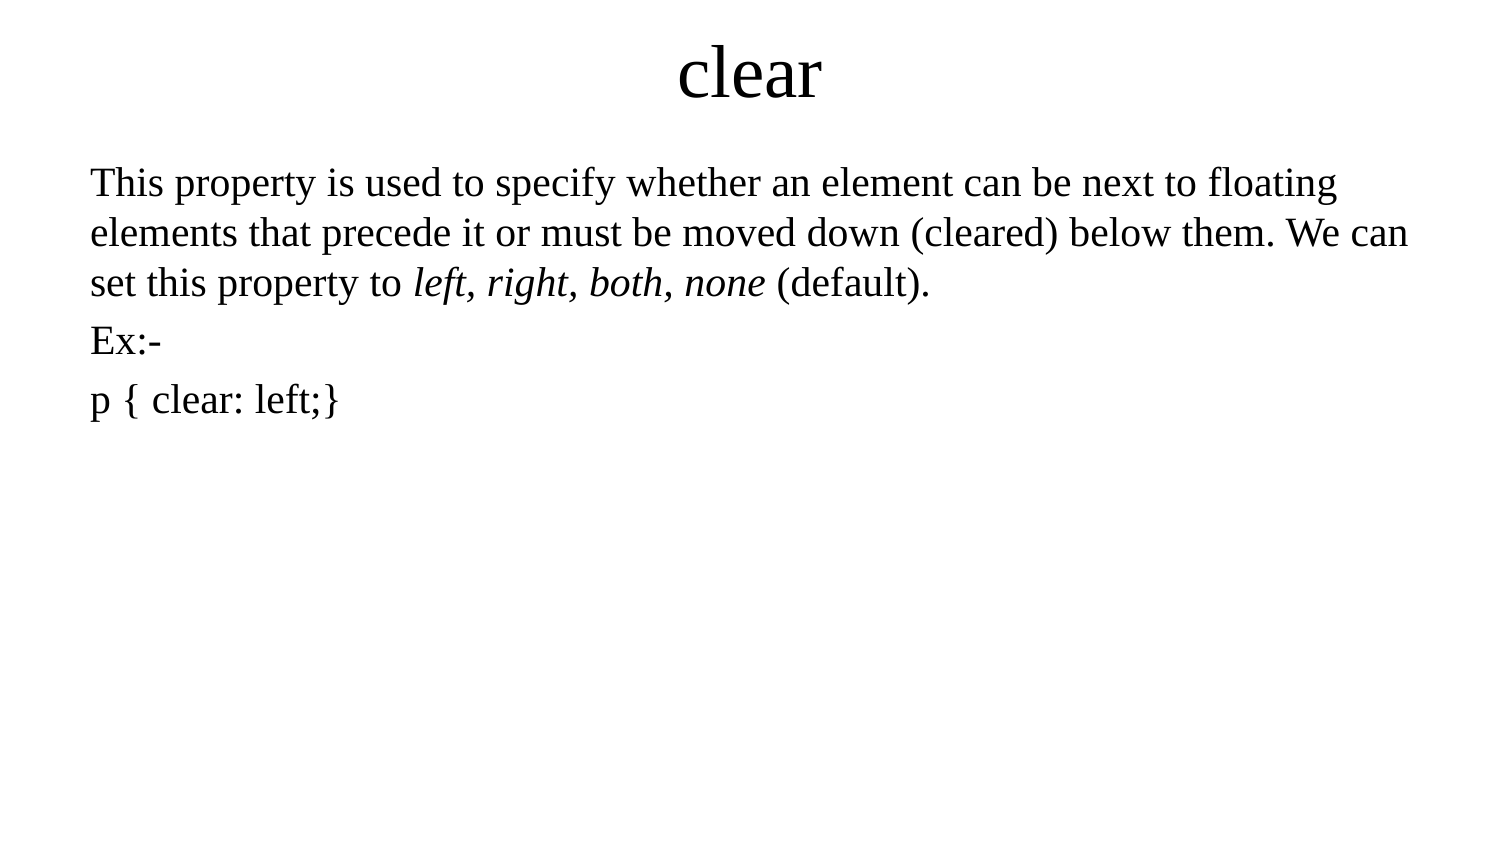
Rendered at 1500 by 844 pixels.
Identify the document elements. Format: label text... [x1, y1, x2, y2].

list This property is used to specify whether an element can be next to floating elements that precede it or must be moved down (cleared) below them. We can set this property to left, right, both, none (default). Ex:- p { clear: left;} [75, 146, 1425, 704]
title clear [75, 0, 1425, 138]
